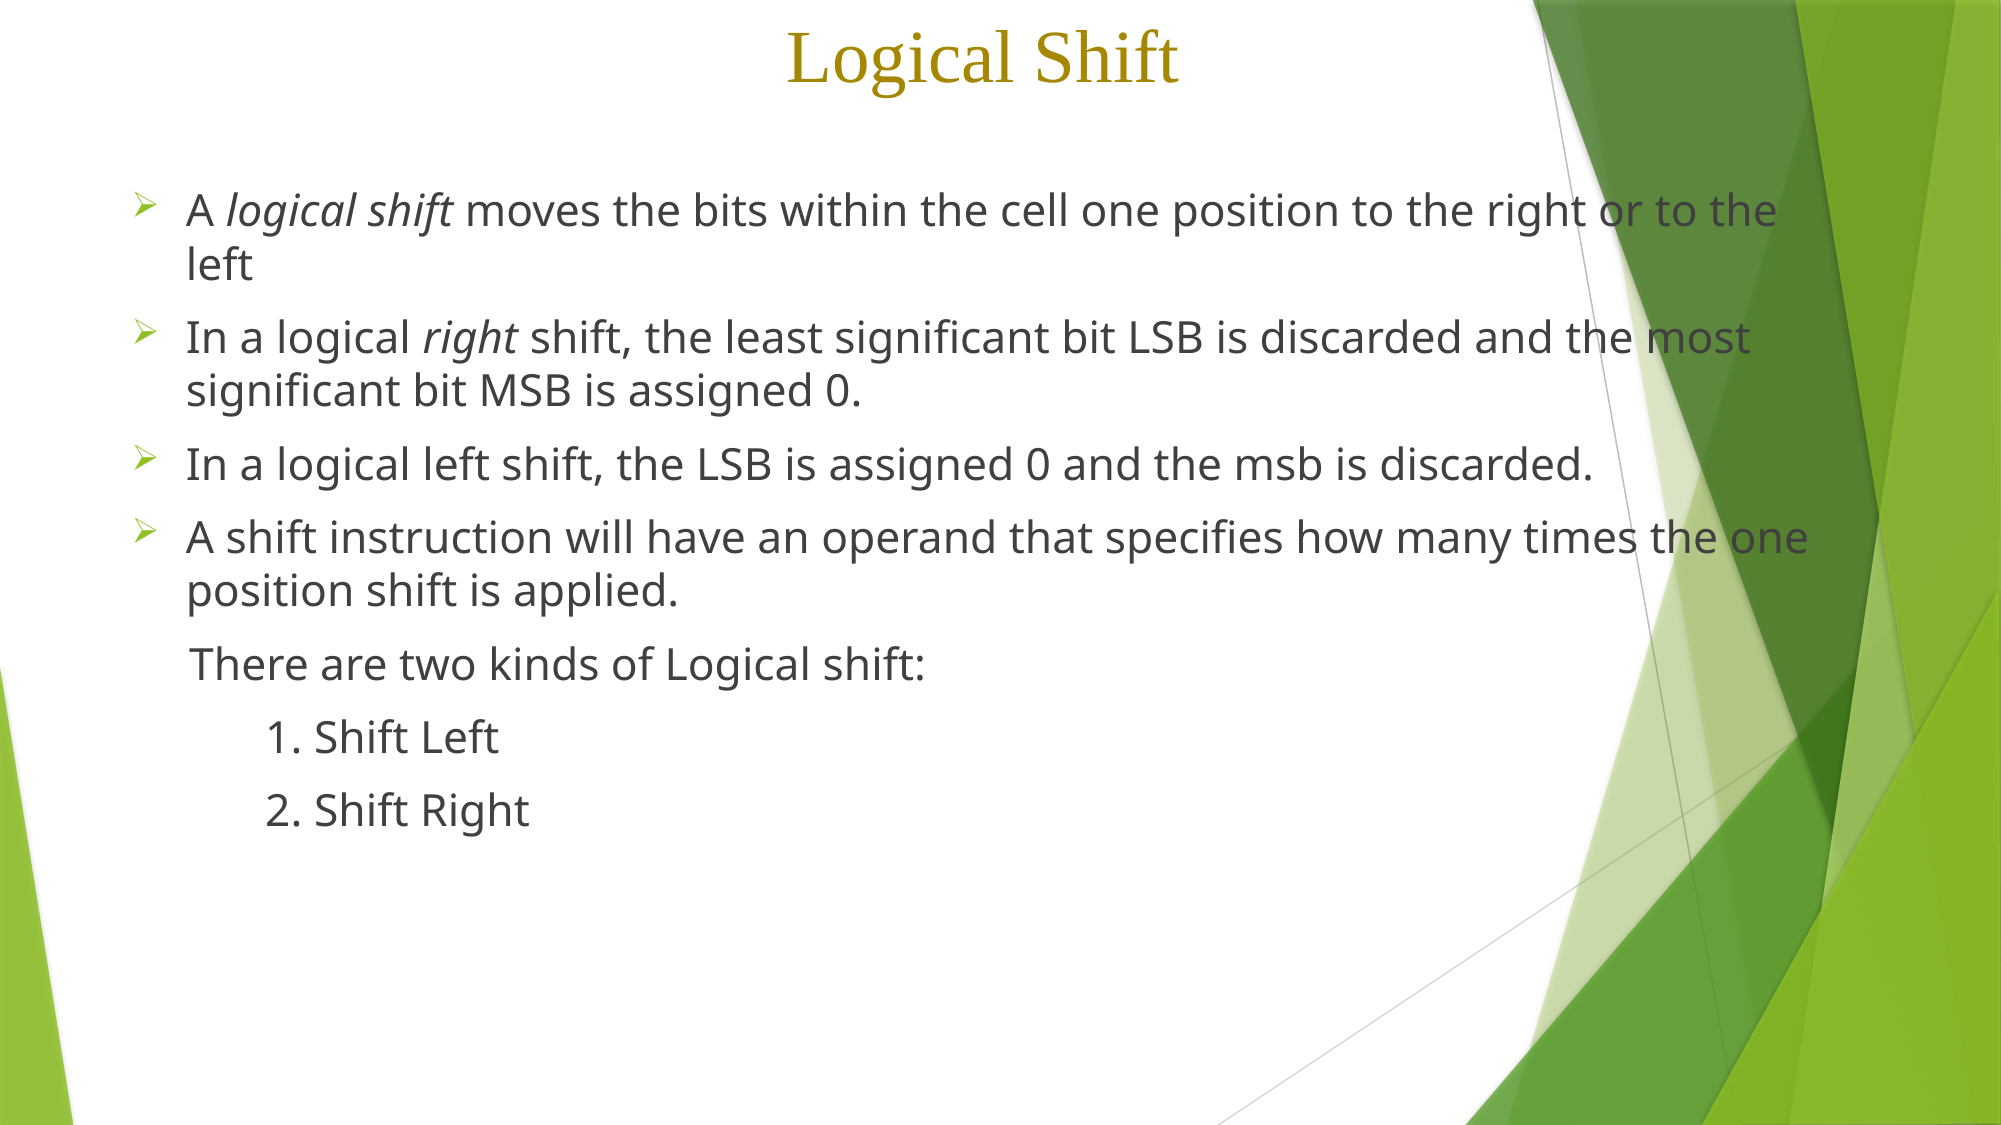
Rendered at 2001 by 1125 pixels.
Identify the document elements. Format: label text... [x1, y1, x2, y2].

title Logical Shift [116, 0, 1850, 174]
list A logical shift moves the bits within the cell one position to the right or to the left In a logical right shift, the least significant bit LSB is discarded and the most significant bit MSB is assigned 0. In a logical left shift, the LSB is assigned 0 and the msb is discarded. A shift instruction will have an operand that specifies how many times the one position shift is applied. There are two kinds of Logical shift: 1. Shift Left 2. Shift Right [116, 174, 1850, 850]
